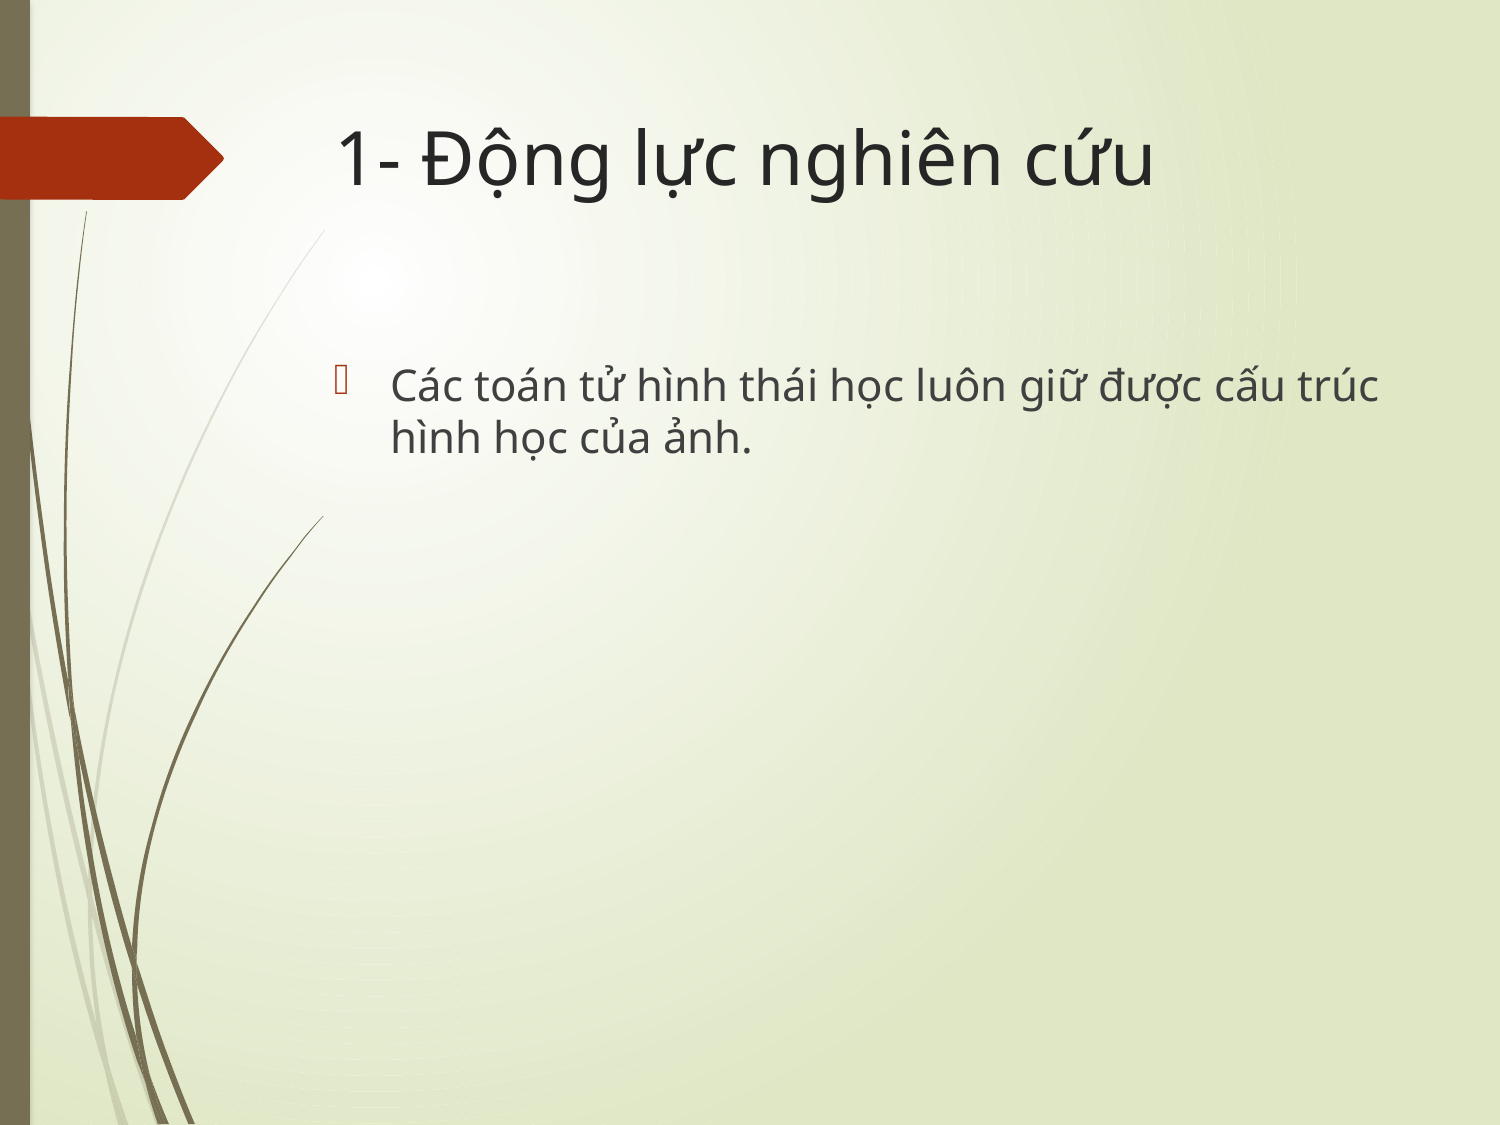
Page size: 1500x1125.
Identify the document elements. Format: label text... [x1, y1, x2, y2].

title 1- Động lực nghiên cứu [319, 102, 1400, 313]
list Các toán tử hình thái học luôn giữ được cấu trúc hình học của ảnh. [318, 350, 1400, 970]
